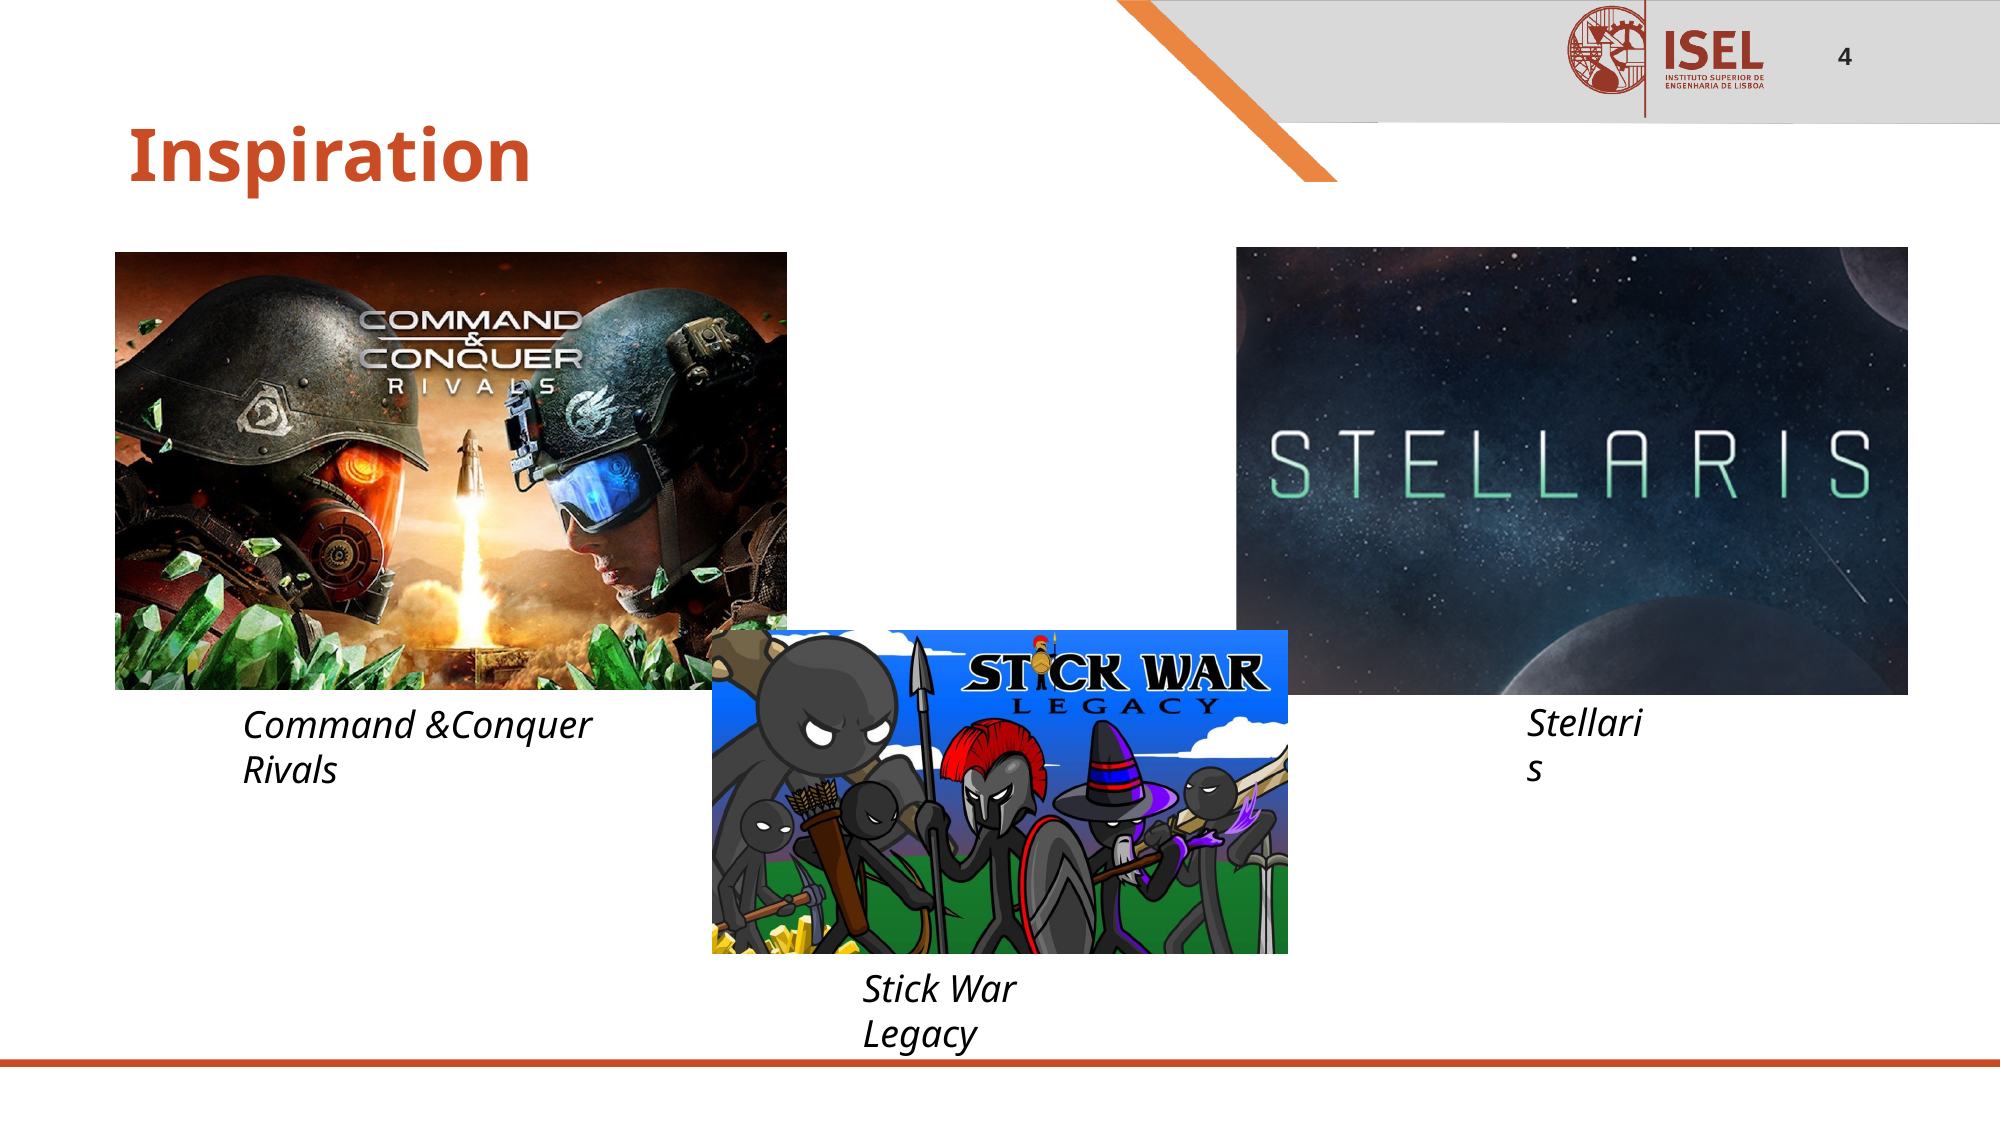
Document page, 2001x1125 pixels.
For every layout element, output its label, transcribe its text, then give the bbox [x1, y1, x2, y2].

slide_number 4 [1790, 28, 1900, 78]
text_box Inspiration [99, 53, 802, 253]
picture [114, 247, 1909, 955]
picture [1116, 0, 2000, 182]
text_box Stick War Legacy [847, 957, 1152, 1062]
text_box Stellaris [1512, 695, 1671, 797]
text_box Command &Conquer Rivals [227, 694, 673, 799]
text_box [0, 1057, 2000, 1069]
